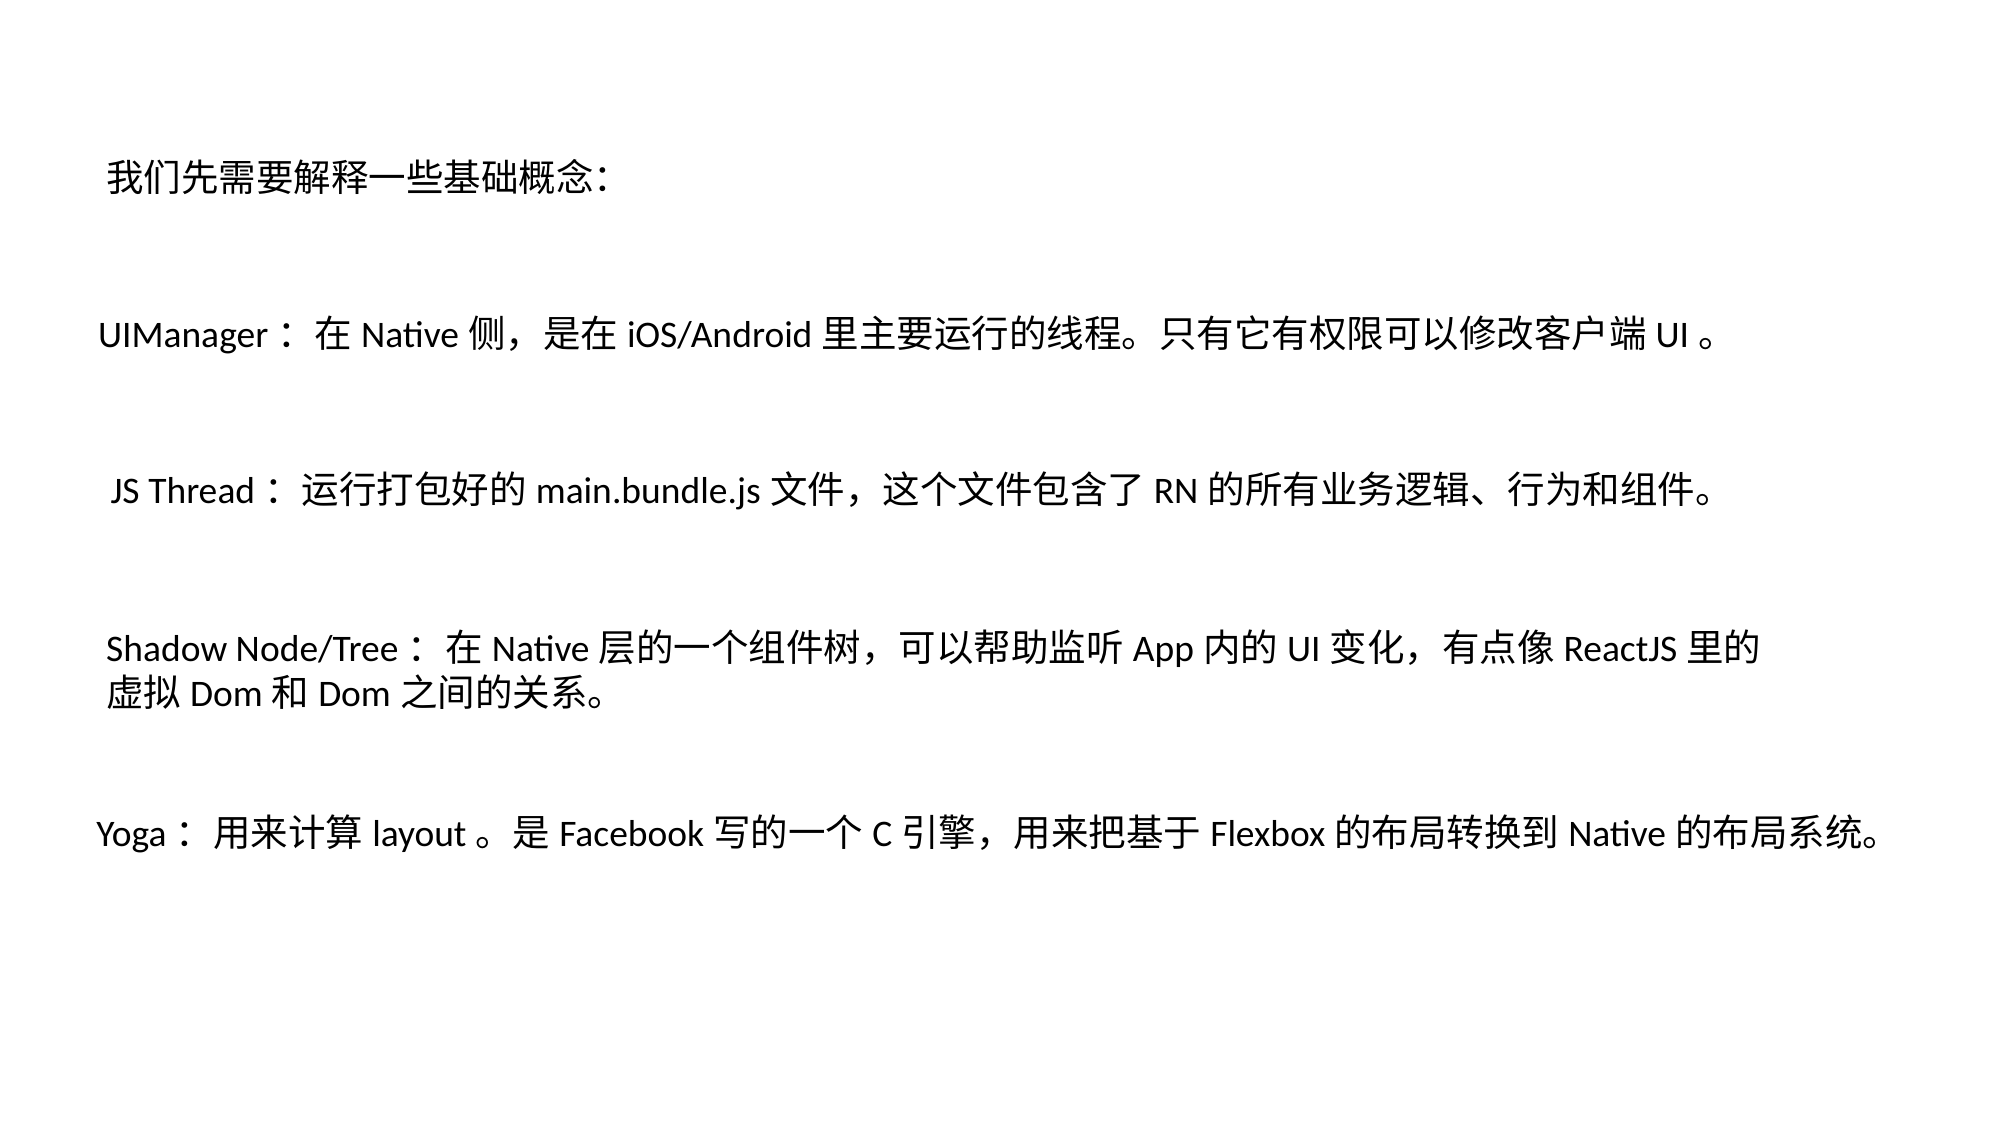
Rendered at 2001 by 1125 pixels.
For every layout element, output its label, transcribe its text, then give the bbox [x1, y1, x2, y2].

text_box JS Thread：运行打包好的main.bundle.js文件，这个文件包含了RN的所有业务逻辑、行为和组件。 [95, 458, 1748, 519]
text_box UIManager：在Native侧，是在iOS/Android里主要运行的线程。只有它有权限可以修改客户端UI。 [83, 302, 1751, 363]
text_box Yoga：用来计算layout。是Facebook写的一个C引擎，用来把基于Flexbox的布局转换到Native的布局系统。 [81, 801, 1915, 862]
text_box Shadow Node/Tree：在Native层的一个组件树，可以帮助监听App内的UI变化，有点像ReactJS里的虚拟Dom和Dom之间的关系。 [91, 616, 1810, 722]
text_box 我们先需要解释一些基础概念： [91, 146, 647, 206]
